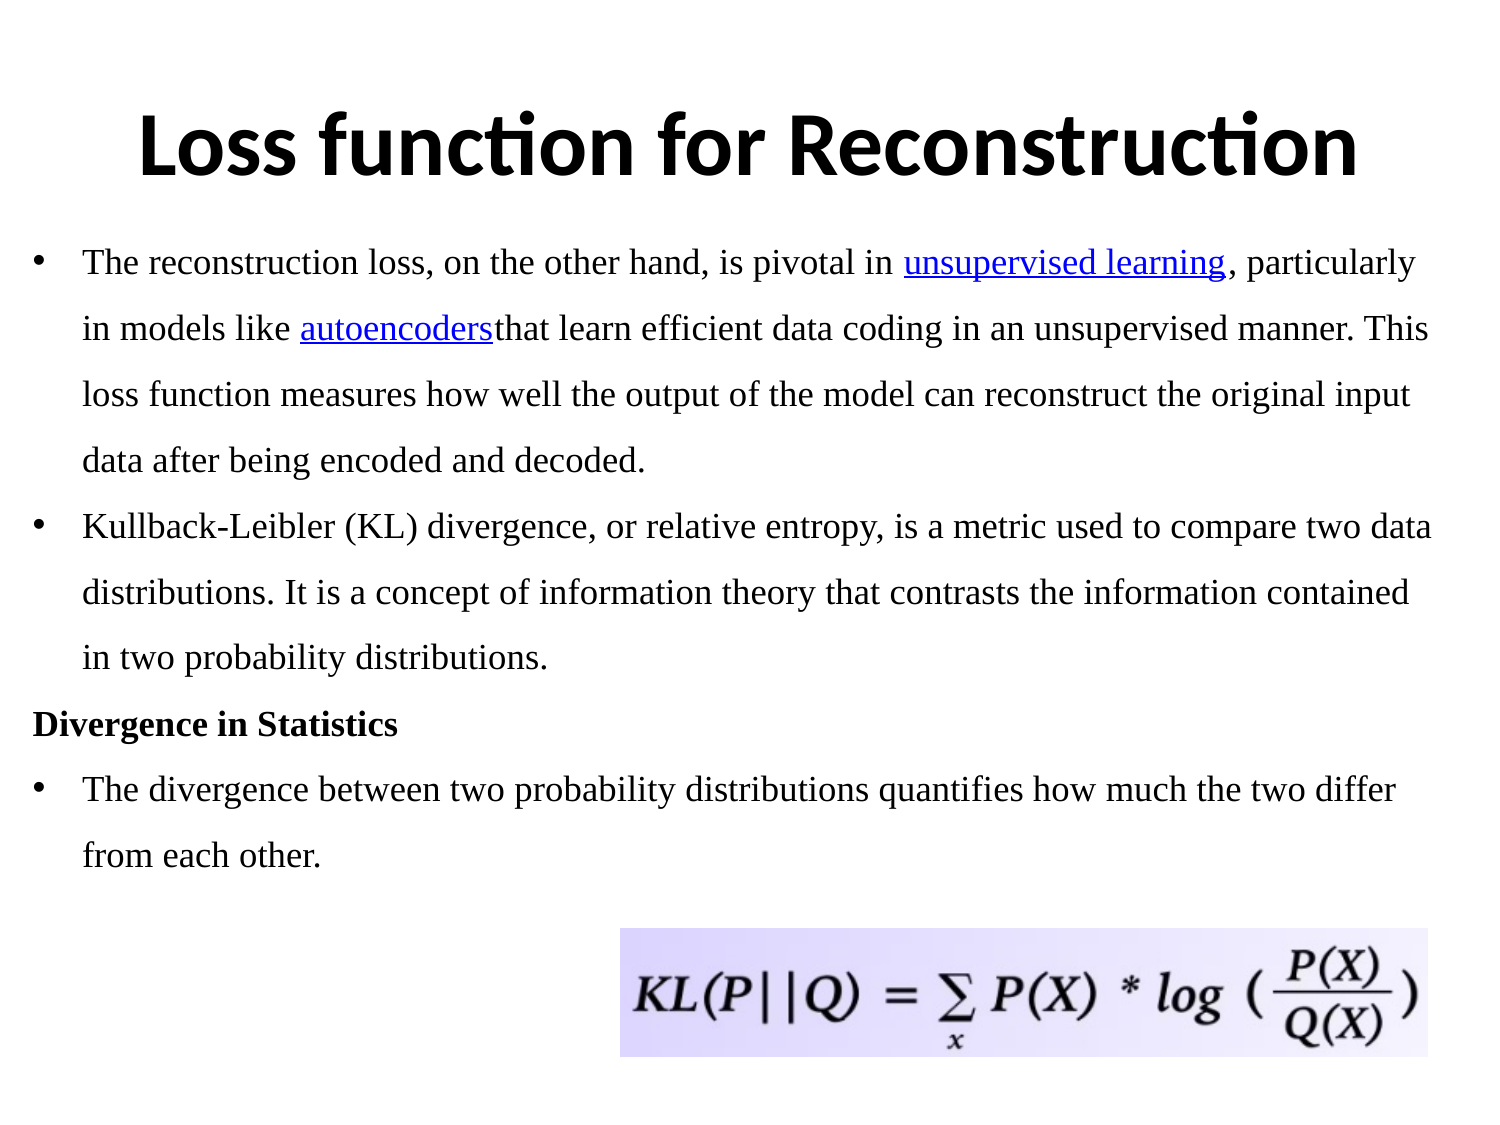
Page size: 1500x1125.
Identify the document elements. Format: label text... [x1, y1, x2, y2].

title Loss function for Reconstruction [75, 45, 1425, 208]
picture [619, 928, 1429, 1057]
list The reconstruction loss, on the other hand, is pivotal in unsupervised learning, particularly in models like autoencodersthat learn efficient data coding in an unsupervised manner. This loss function measures how well the output of the model can reconstruct the original input data after being encoded and decoded. Kullback-Leibler (KL) divergence, or relative entropy, is a metric used to compare two data distributions. It is a concept of information theory that contrasts the information contained in two probability distributions. Divergence in Statistics The divergence between two probability distributions quantifies how much the two differ from each other. [17, 208, 1459, 894]
